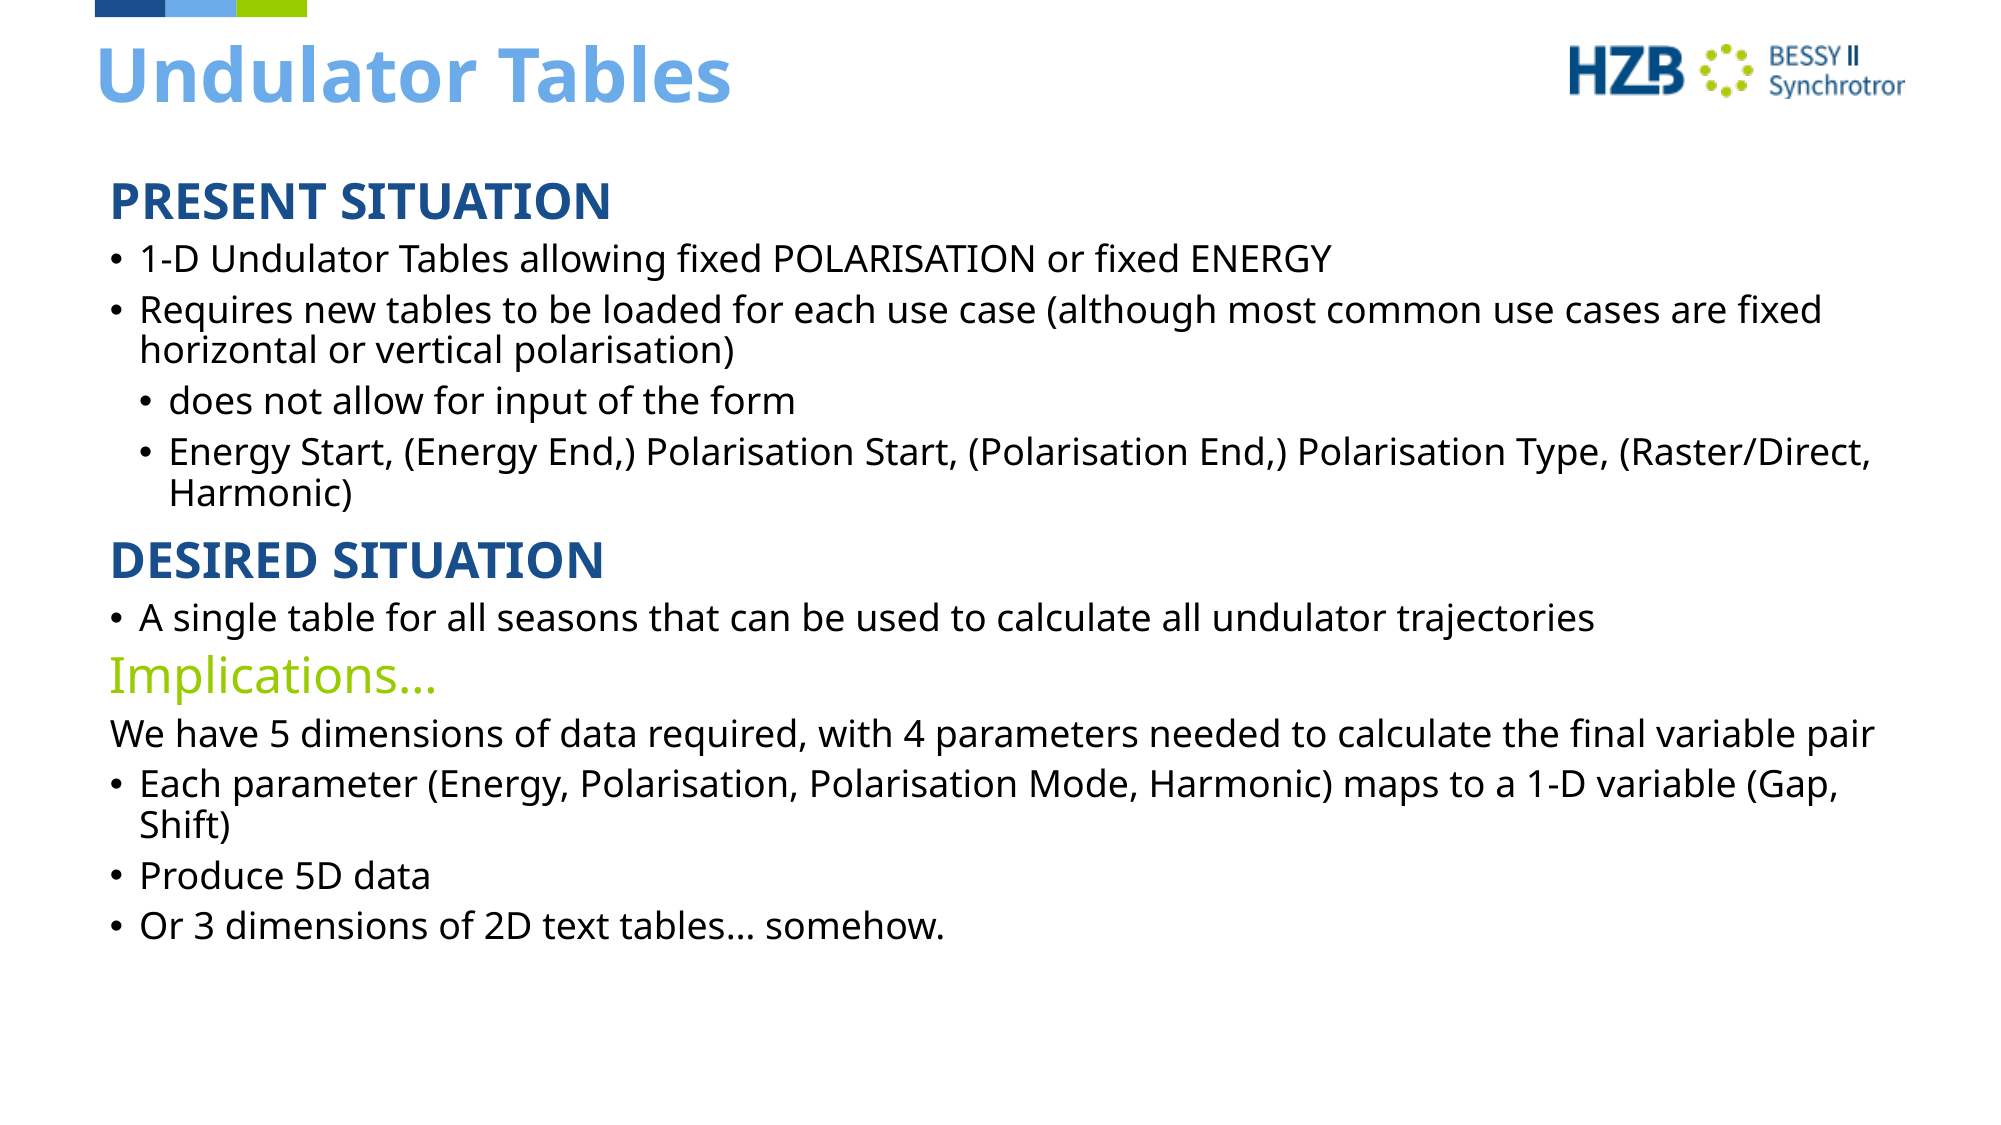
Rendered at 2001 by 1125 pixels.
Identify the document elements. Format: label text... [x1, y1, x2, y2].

list Present Situation 1-D Undulator Tables allowing fixed POLARISATION or fixed ENERGY Requires new tables to be loaded for each use case (although most common use cases are fixed horizontal or vertical polarisation) does not allow for input of the form Energy Start, (Energy End,) Polarisation Start, (Polarisation End,) Polarisation Type, (Raster/Direct, Harmonic) Desired Situation A single table for all seasons that can be used to calculate all undulator trajectories Implications… We have 5 dimensions of data required, with 4 parameters needed to calculate the final variable pair Each parameter (Energy, Polarisation, Polarisation Mode, Harmonic) maps to a 1-D variable (Gap, Shift) Produce 5D data Or 3 dimensions of 2D text tables… somehow. [94, 168, 1906, 1013]
title Undulator Tables [94, 17, 1906, 139]
